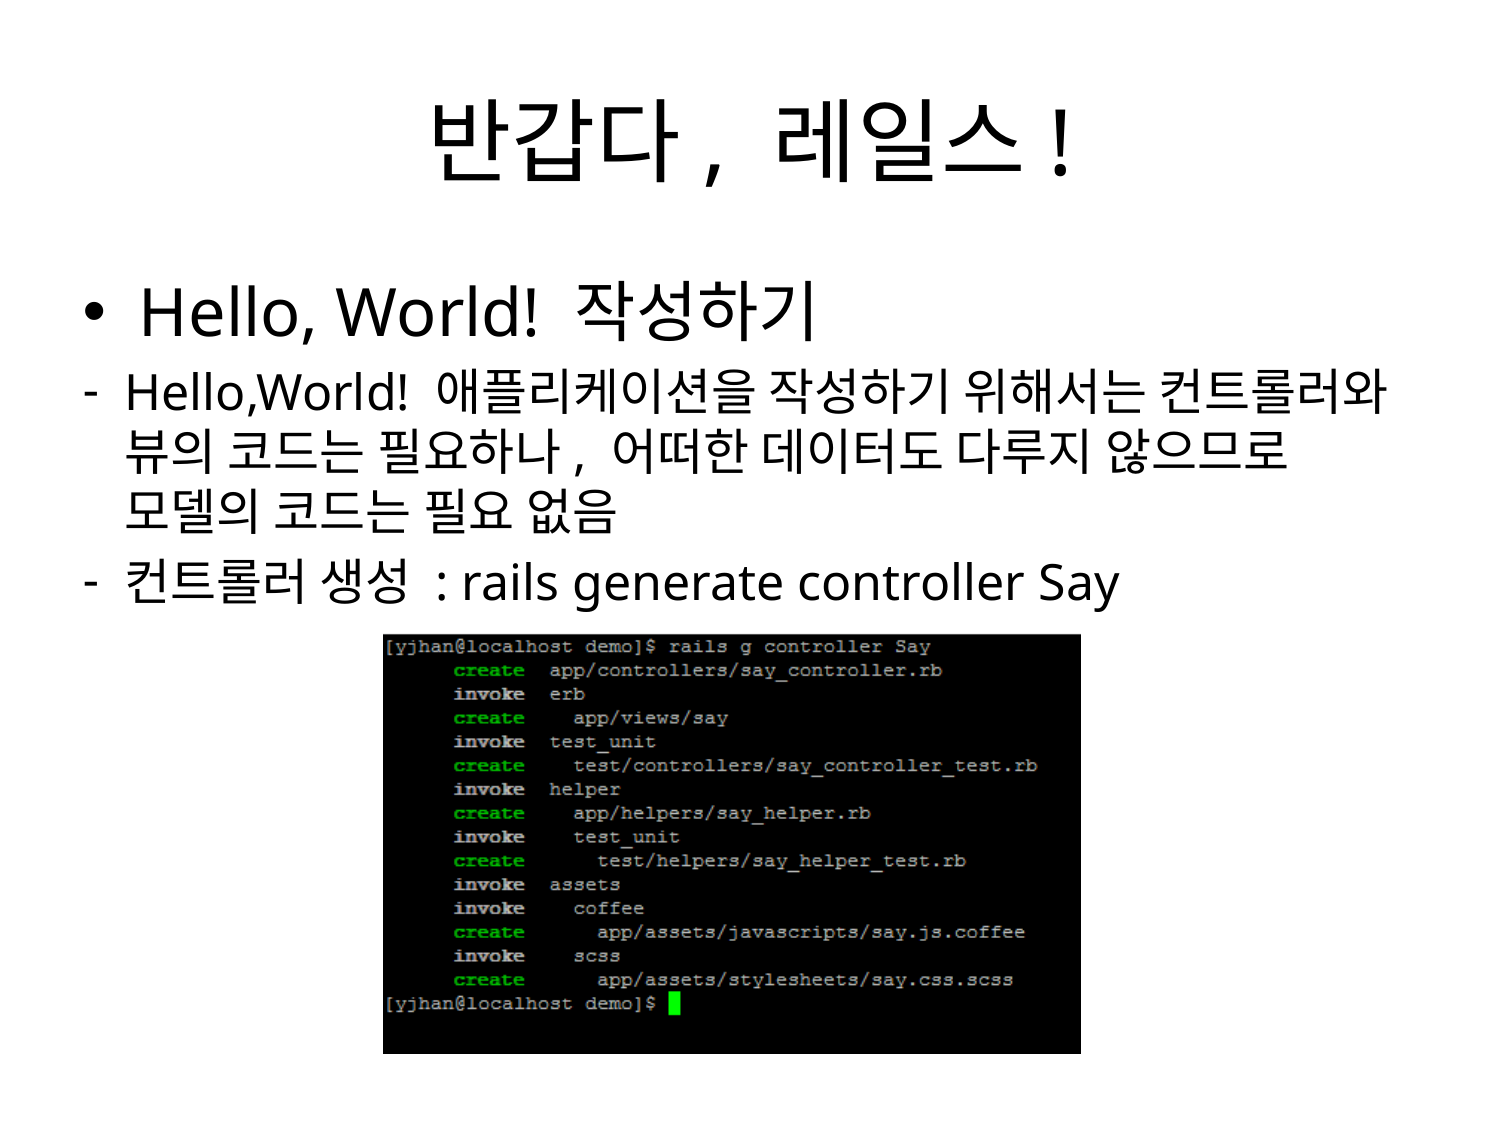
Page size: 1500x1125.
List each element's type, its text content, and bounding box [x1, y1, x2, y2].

list Hello, World! 작성하기 Hello,World! 애플리케이션을 작성하기 위해서는 컨트롤러와 뷰의 코드는 필요하나, 어떠한 데이터도 다루지 않으므로 모델의 코드는 필요 없음 컨트롤러 생성 : rails generate controller Say [74, 261, 1426, 1006]
title 반갑다, 레일스! [74, 44, 1426, 234]
picture [383, 633, 1081, 1055]
